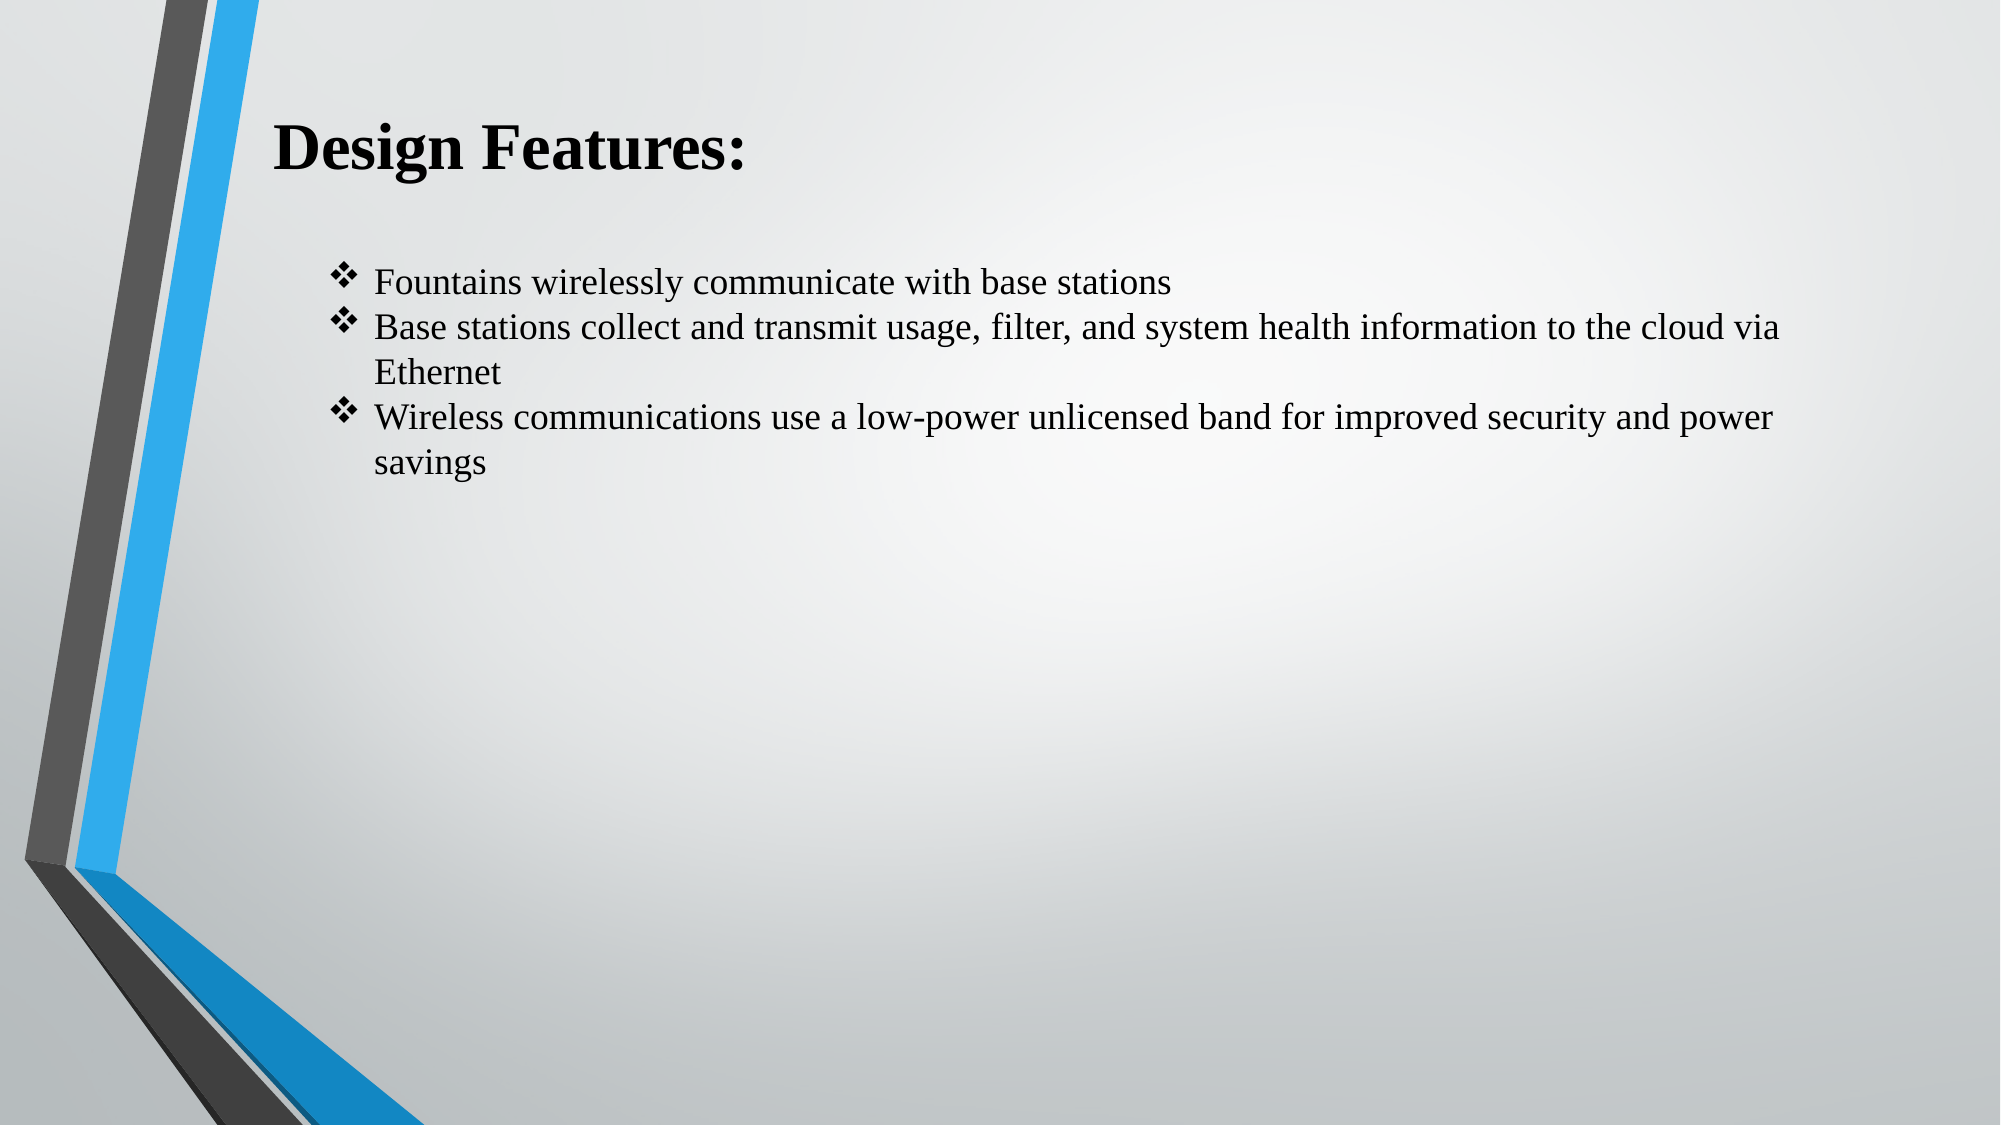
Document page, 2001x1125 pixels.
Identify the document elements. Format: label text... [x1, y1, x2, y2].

title Design Features: [150, 46, 871, 237]
text_box Fountains wirelessly communicate with base stations Base stations collect and transmit usage, filter, and system health information to the cloud via Ethernet Wireless communications use a low-power unlicensed band for improved security and power savings [312, 249, 1863, 535]
